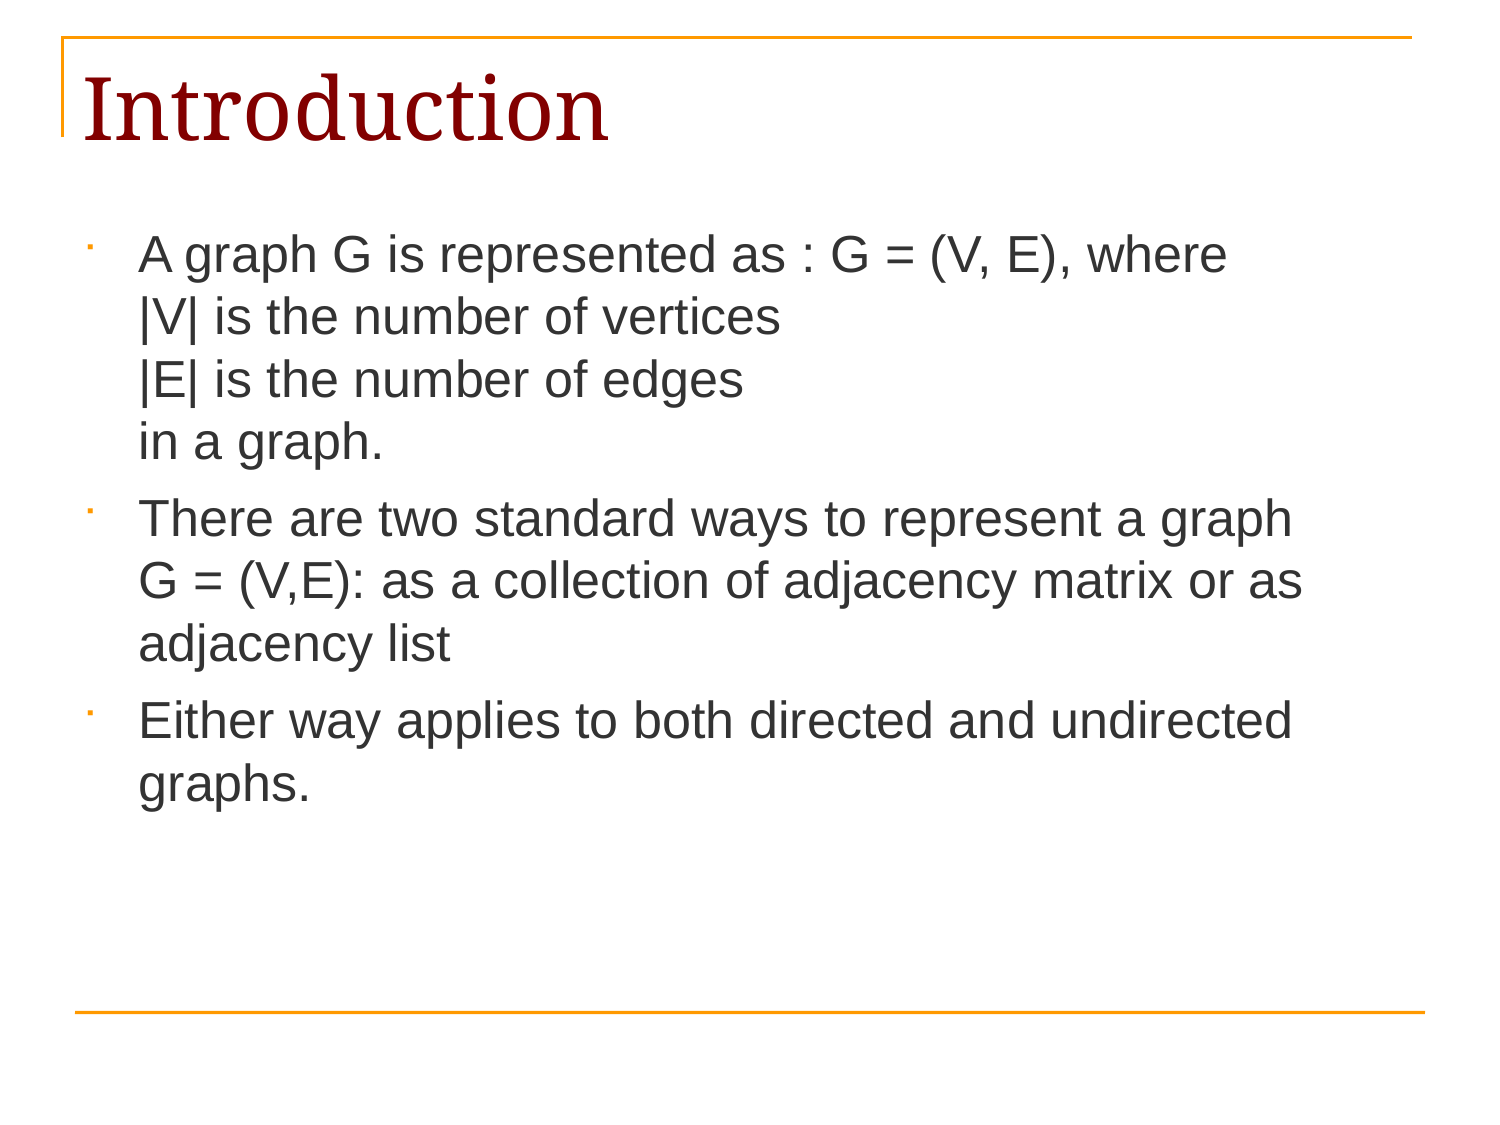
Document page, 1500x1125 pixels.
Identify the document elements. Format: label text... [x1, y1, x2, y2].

title Introduction [74, 45, 1426, 201]
list A graph G is represented as : G = (V, E), where |V| is the number of vertices |E| is the number of edges in a graph. There are two standard ways to represent a graph G = (V,E): as a collection of adjacency matrix or as adjacency list Either way applies to both directed and undirected graphs. [74, 211, 1426, 994]
